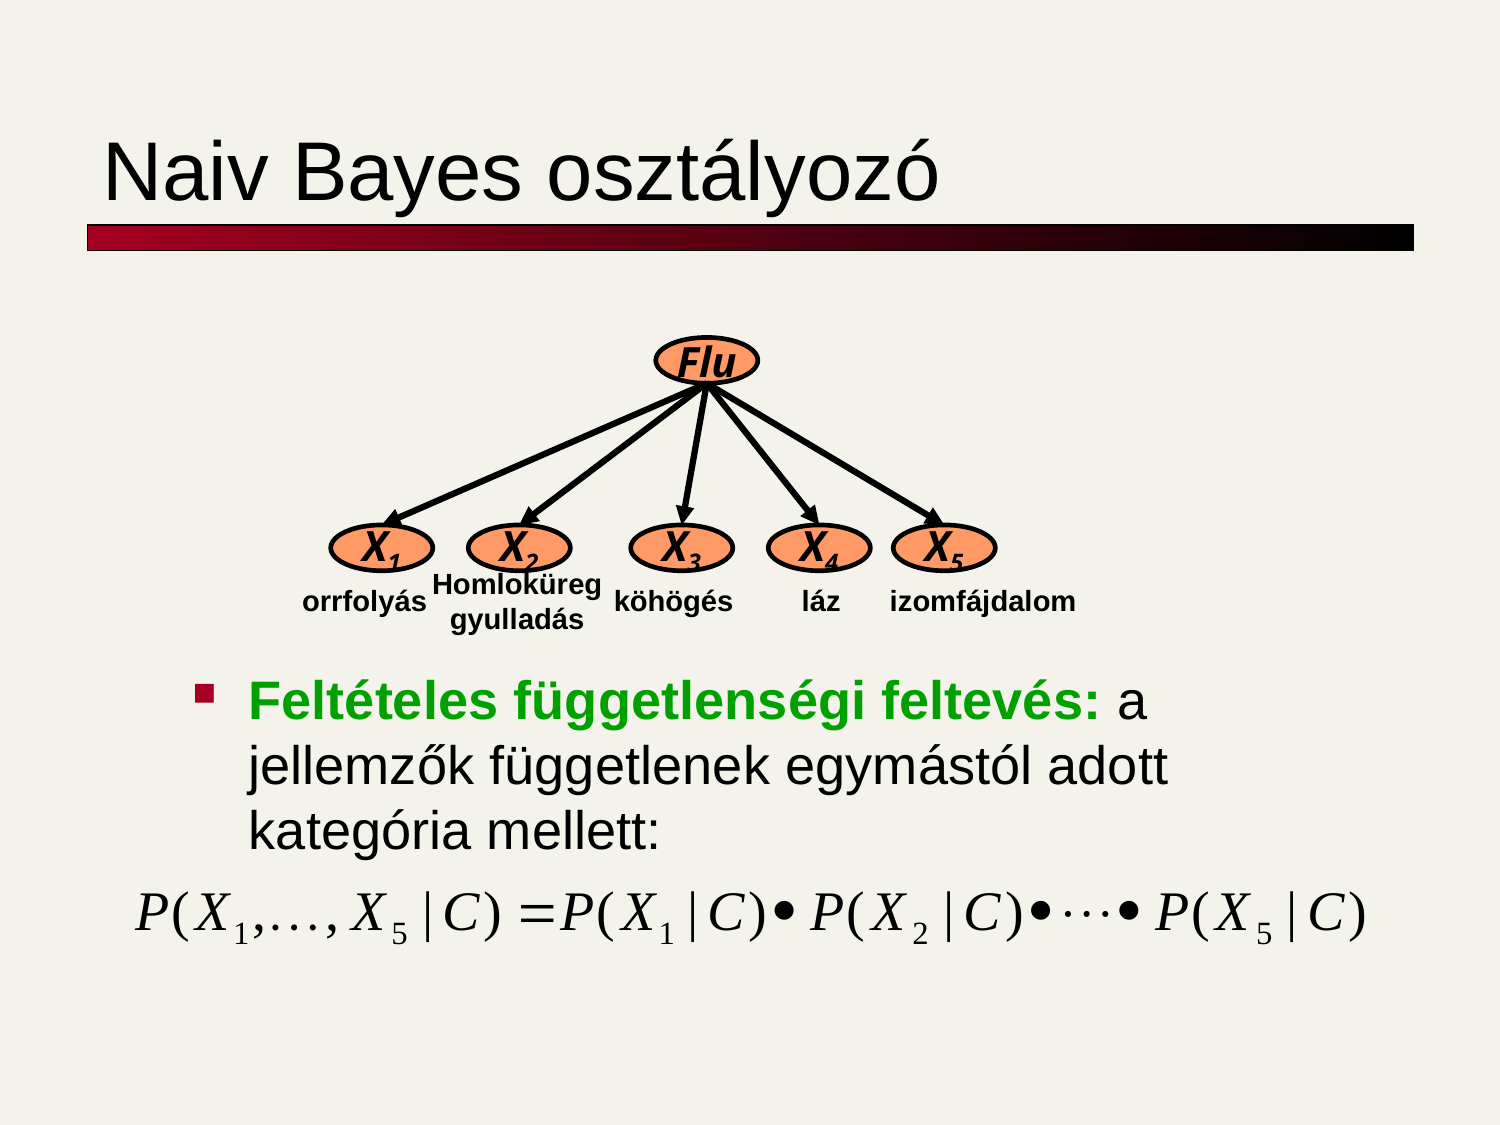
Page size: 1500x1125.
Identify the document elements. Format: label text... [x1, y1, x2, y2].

list Feltételes függetlenségi feltevés: a jellemzők függetlenek egymástól adott kategória mellett: [177, 657, 1388, 1088]
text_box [124, 874, 1377, 959]
title Naiv Bayes osztályozó [87, 62, 1413, 225]
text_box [287, 337, 1092, 643]
